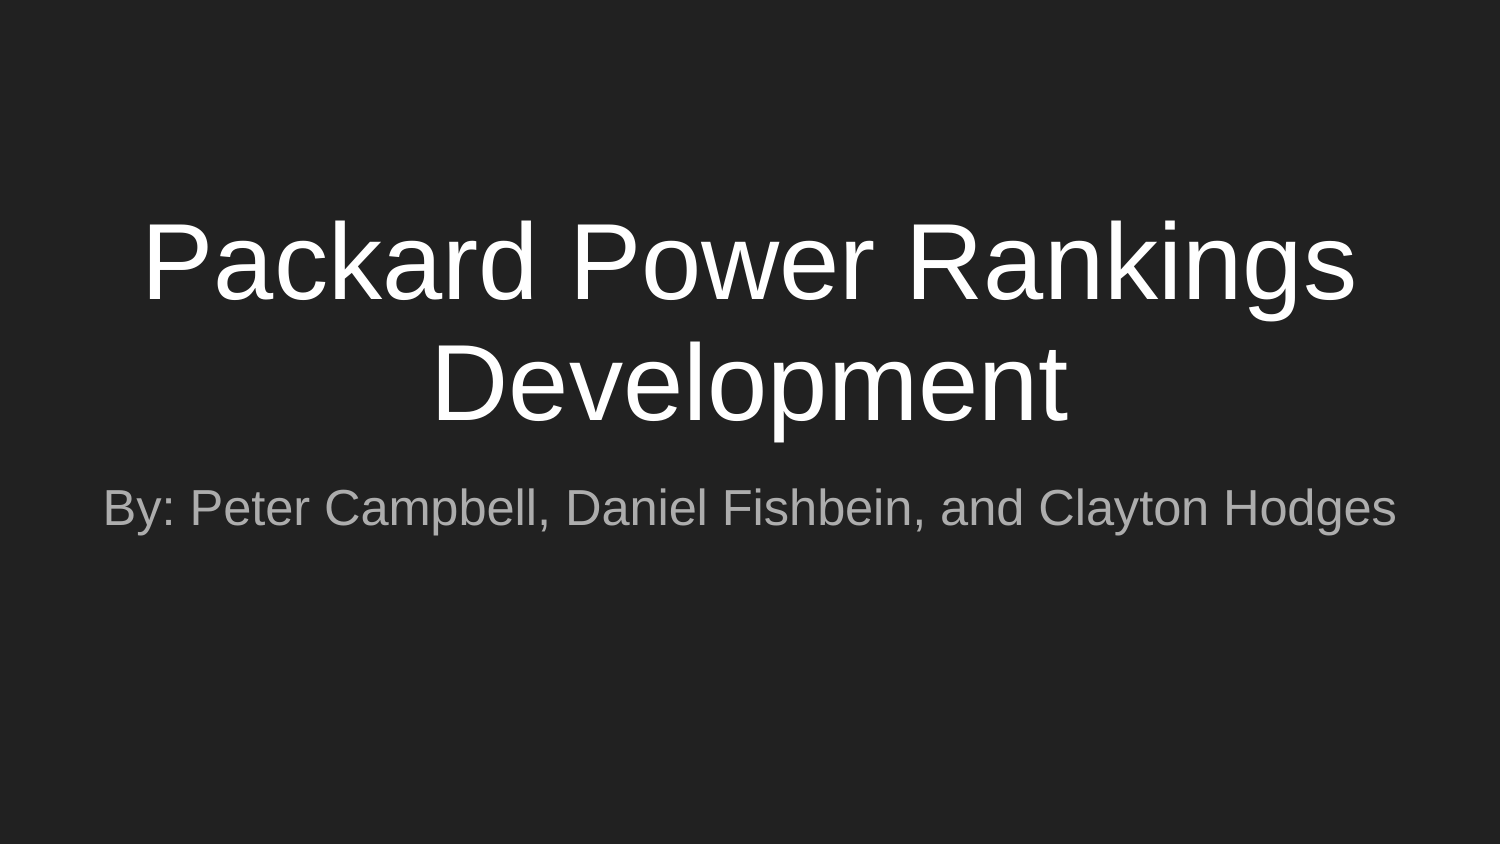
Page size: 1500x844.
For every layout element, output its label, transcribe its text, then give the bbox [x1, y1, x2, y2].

title Packard Power Rankings Development [51, 122, 1449, 459]
subtitle By: Peter Campbell, Daniel Fishbein, and Clayton Hodges [51, 464, 1449, 595]
